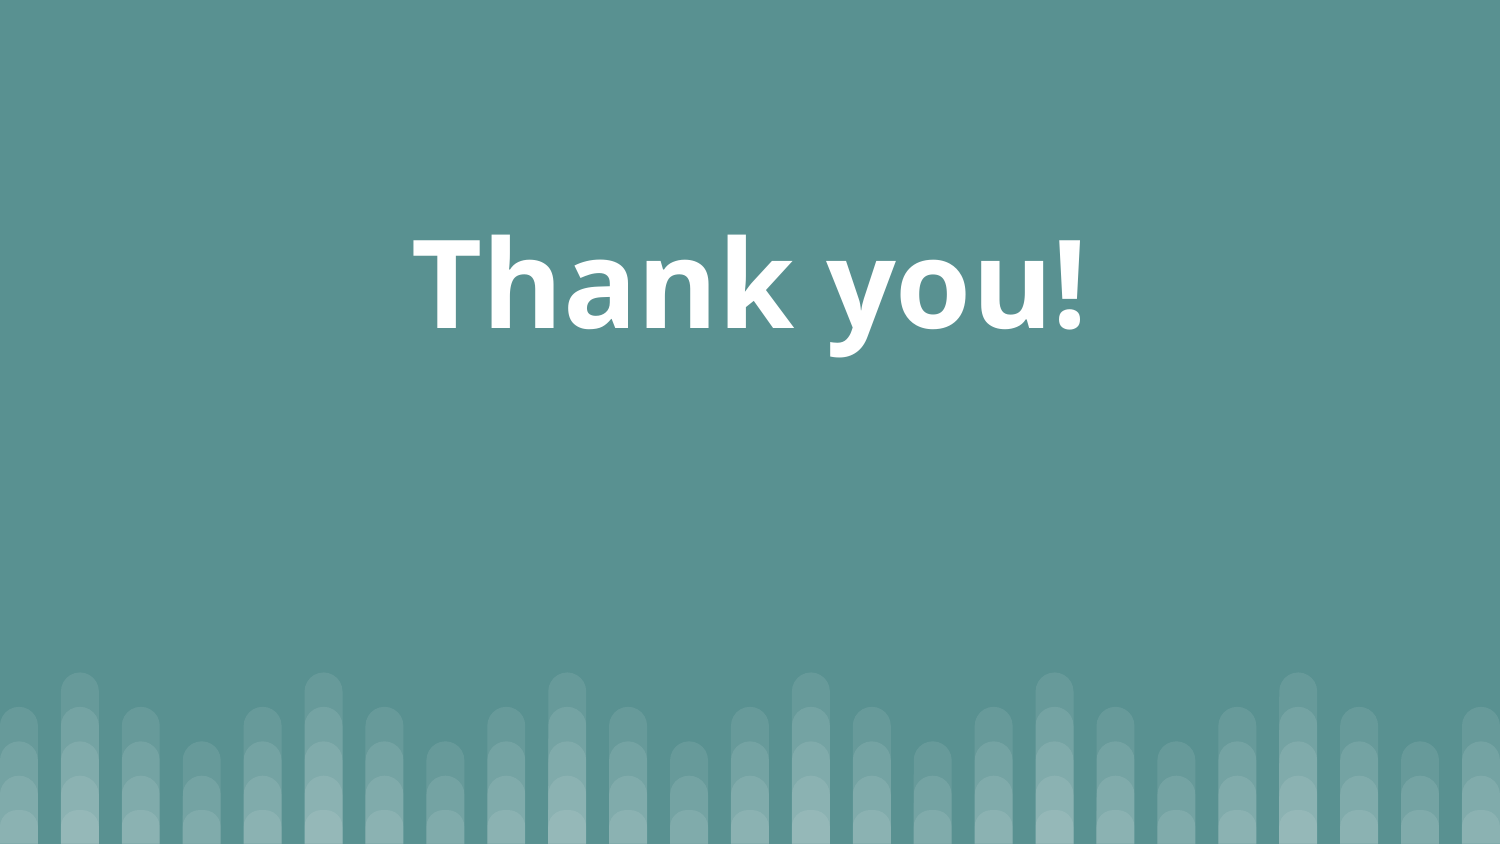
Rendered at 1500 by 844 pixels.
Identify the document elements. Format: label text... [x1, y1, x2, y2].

title Thank you! [227, 126, 1273, 433]
